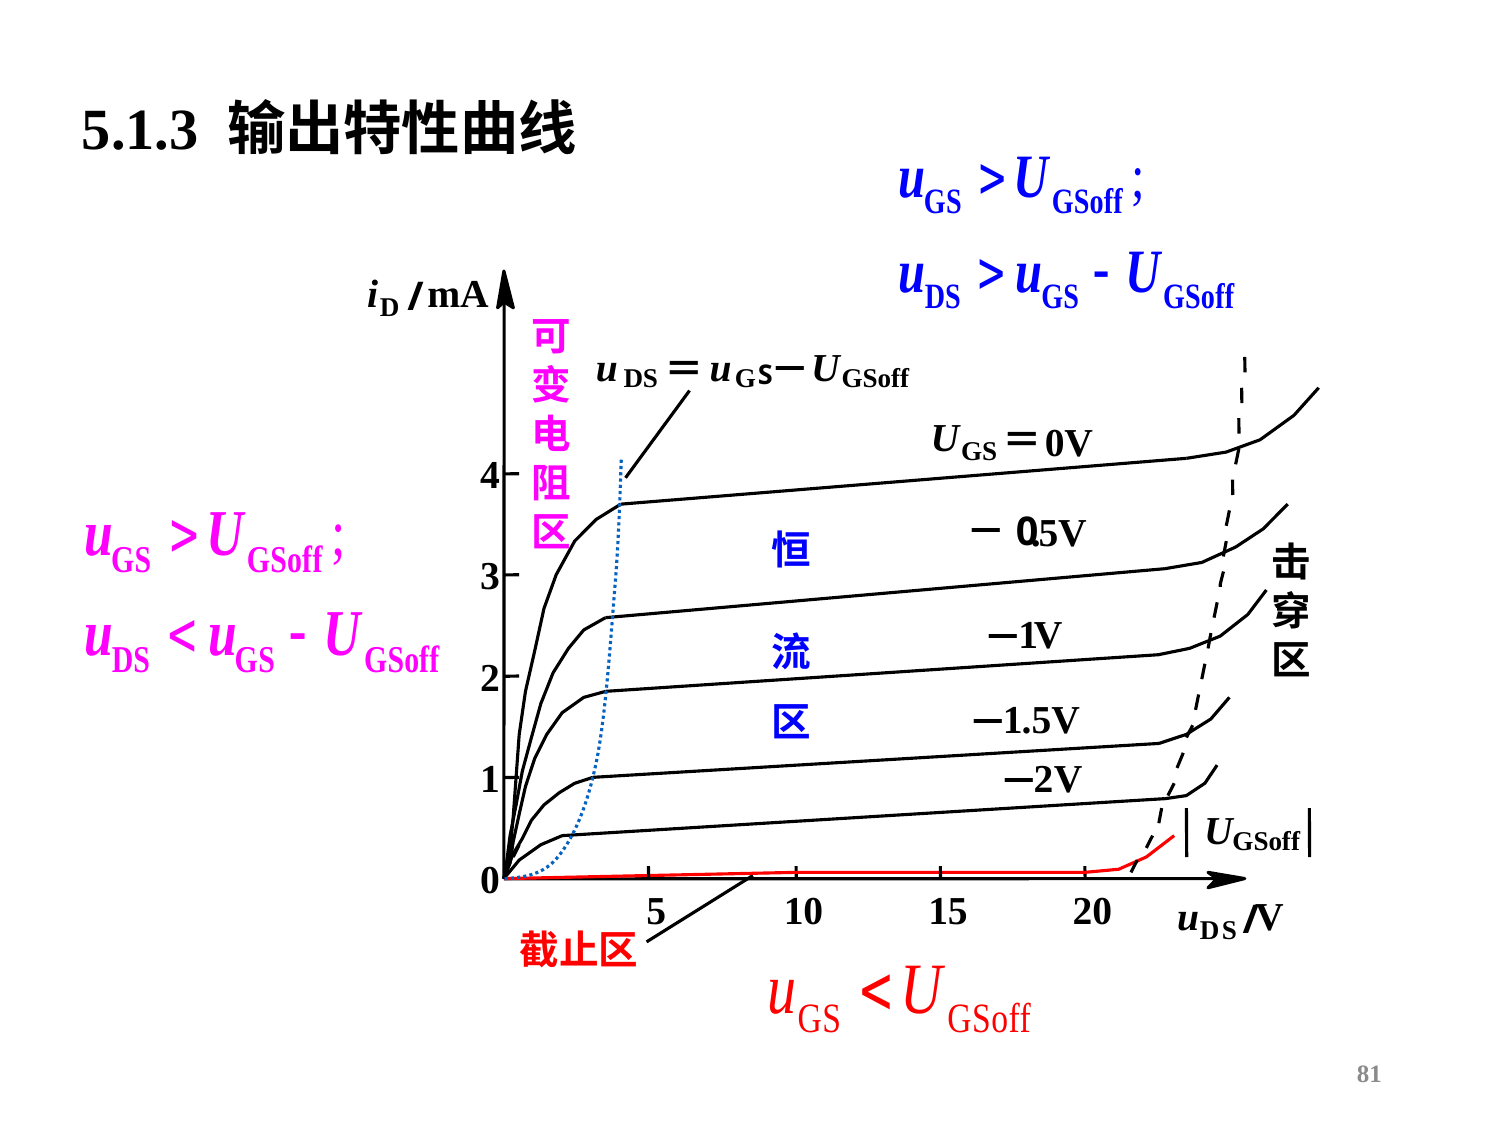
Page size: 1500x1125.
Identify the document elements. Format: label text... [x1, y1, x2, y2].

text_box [760, 941, 1045, 1046]
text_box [891, 136, 1245, 319]
slide_number 81 [1059, 1042, 1397, 1103]
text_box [367, 268, 1319, 973]
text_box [76, 490, 452, 683]
text_box 5.1.3 输出特性曲线 [67, 83, 620, 169]
